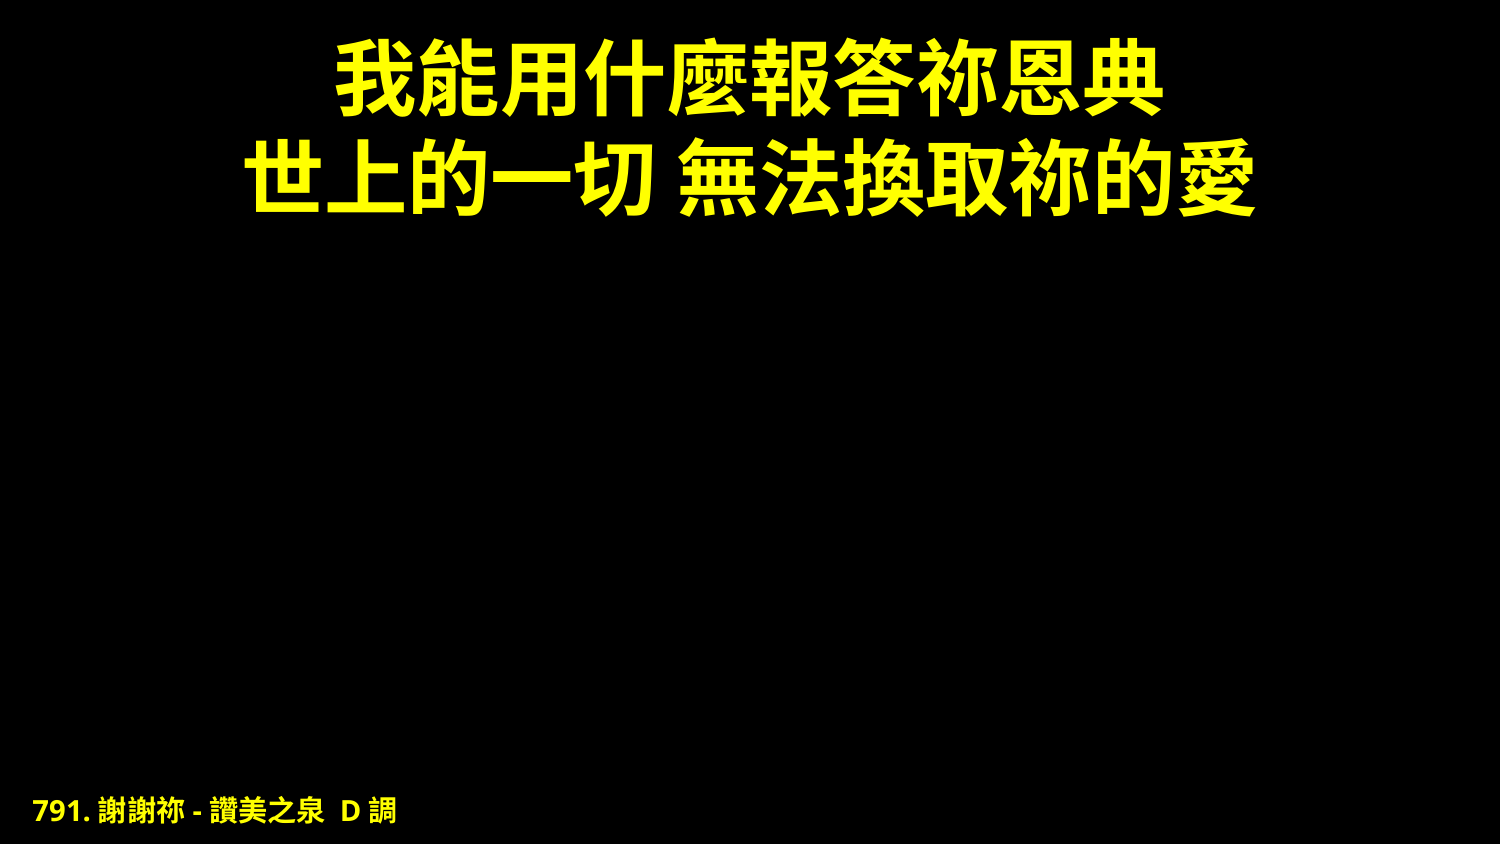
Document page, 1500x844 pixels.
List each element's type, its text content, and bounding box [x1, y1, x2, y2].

title 我能用什麼報答祢恩典 世上的一切 無法換取祢的愛 [0, 55, 1500, 197]
text_box 791.謝謝祢-讚美之泉 D調 [17, 784, 656, 835]
